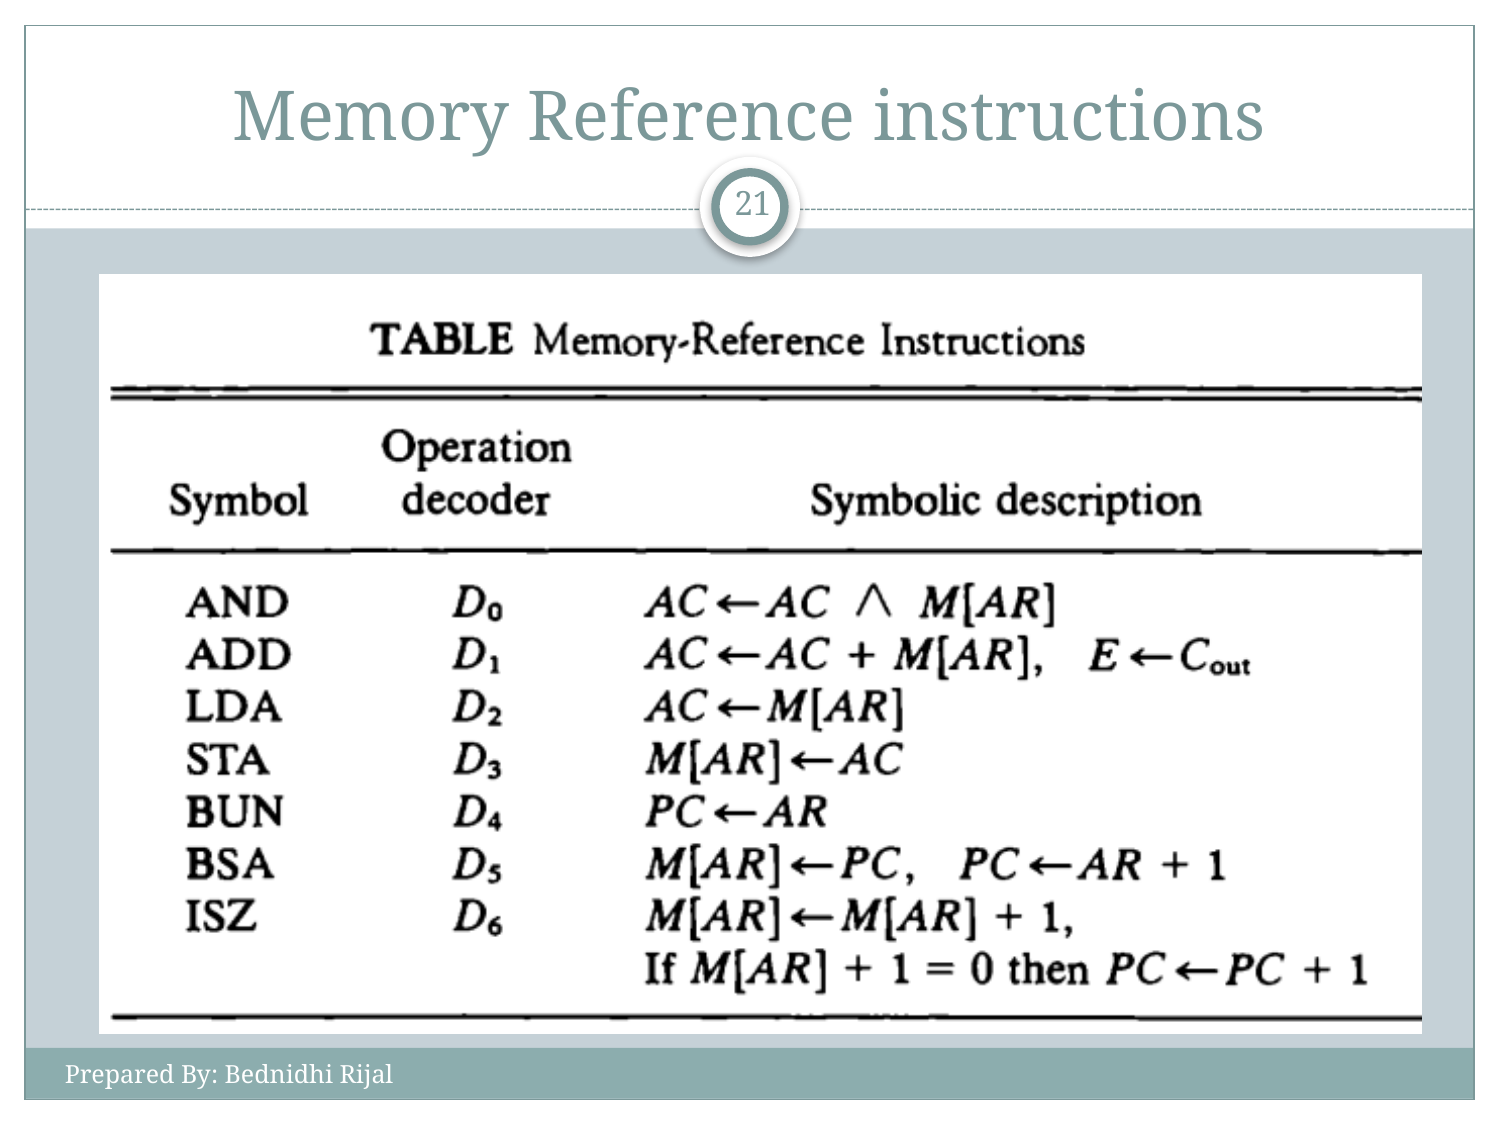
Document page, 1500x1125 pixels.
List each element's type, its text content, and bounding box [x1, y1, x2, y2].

slide_number 21 [715, 168, 791, 241]
footer Prepared By: Bednidhi Rijal [50, 1051, 638, 1112]
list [99, 274, 1422, 1034]
title Memory Reference instructions [49, 37, 1450, 162]
